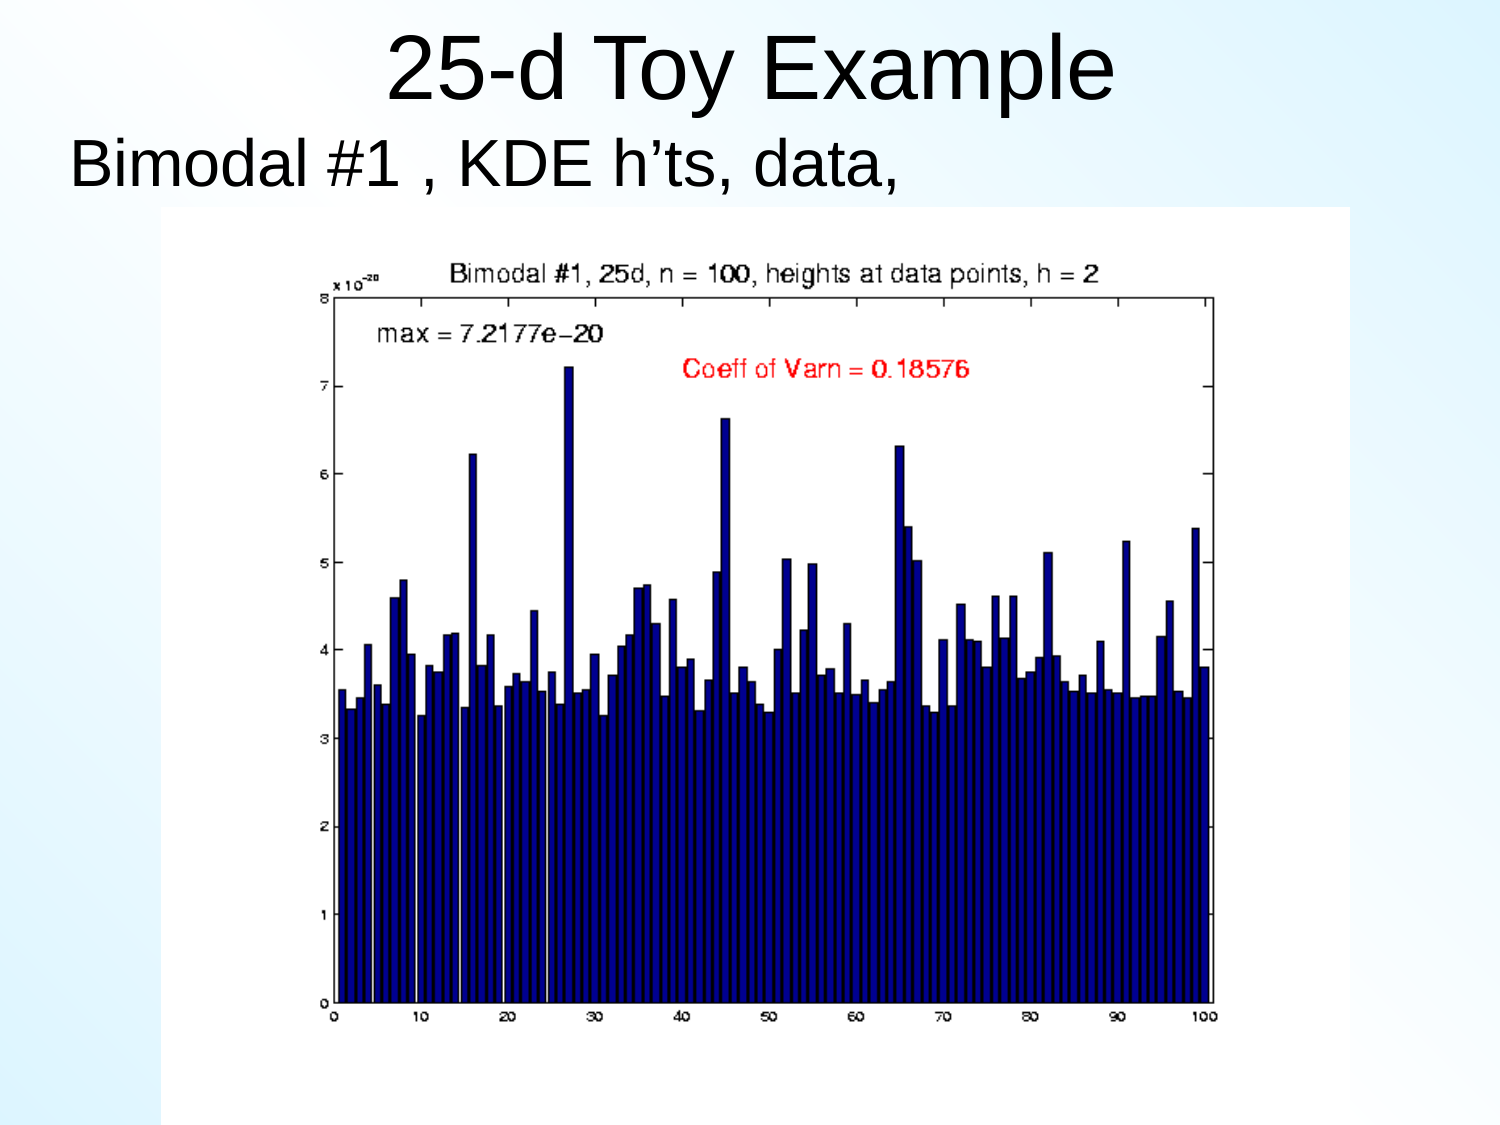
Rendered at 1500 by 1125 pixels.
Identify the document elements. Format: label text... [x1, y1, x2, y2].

picture [161, 207, 1351, 1125]
title 25-d Toy Example [54, 0, 1450, 125]
